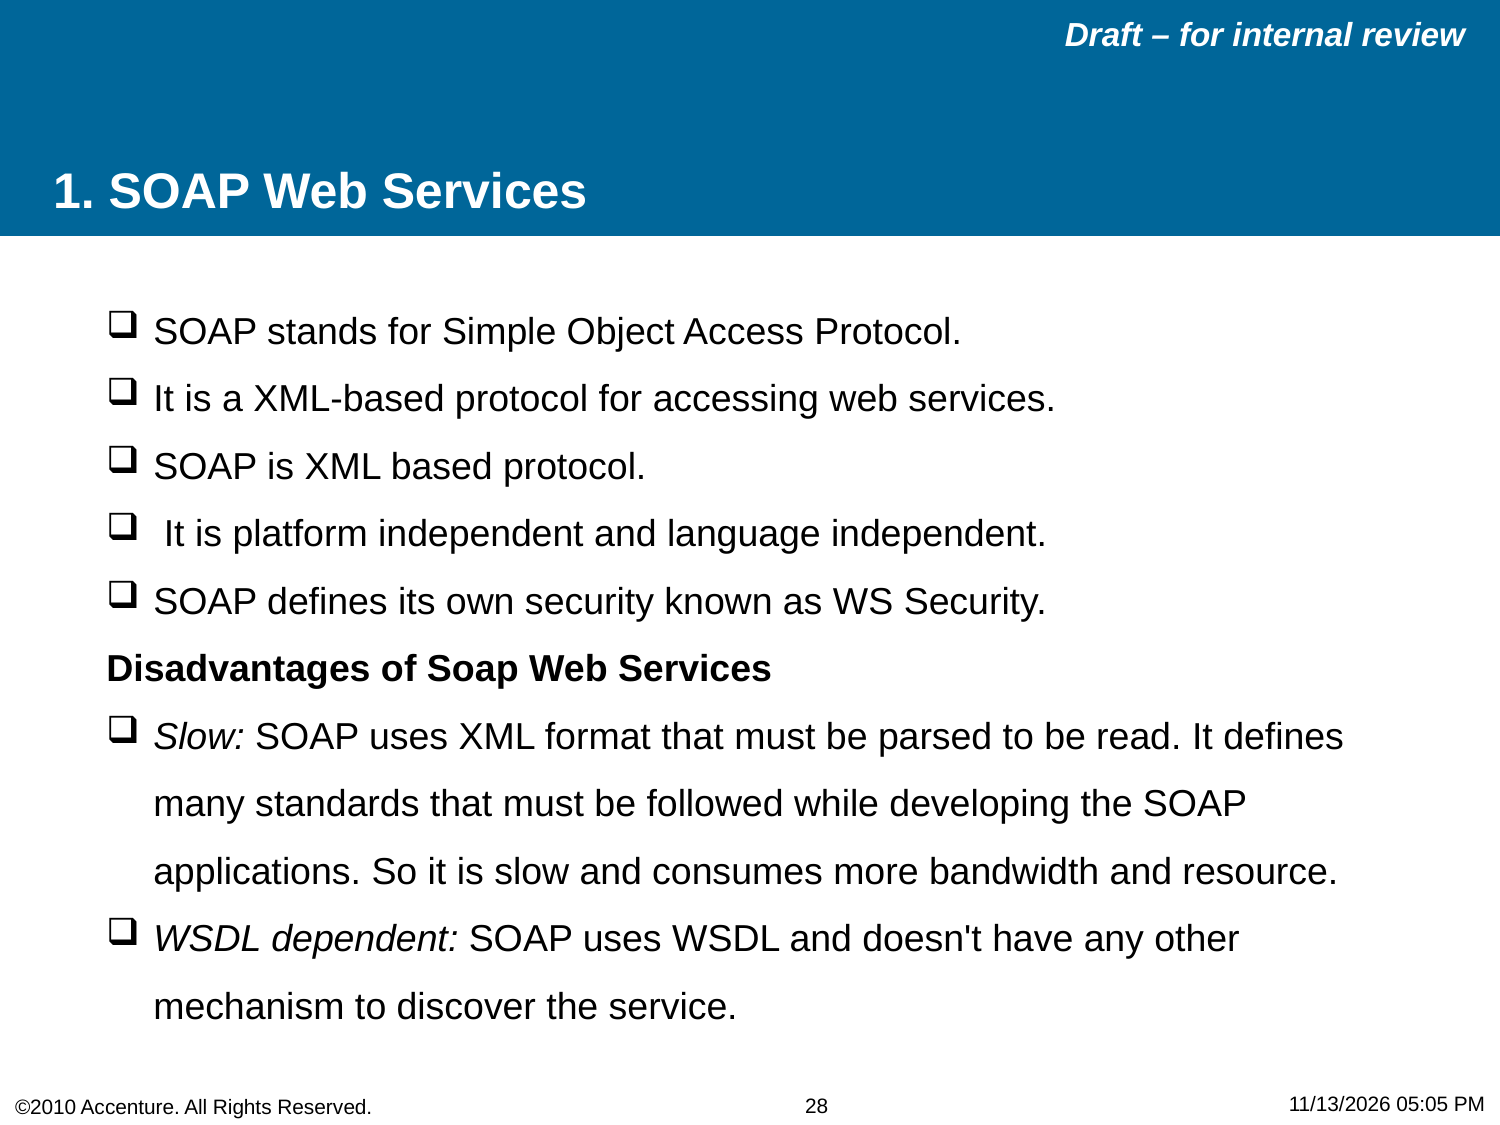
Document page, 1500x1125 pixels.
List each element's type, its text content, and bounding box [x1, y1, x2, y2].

footer ©2010 Accenture. All Rights Reserved. [0, 1086, 476, 1125]
text_box SOAP stands for Simple Object Access Protocol. It is a XML-based protocol for accessing web services. SOAP is XML based protocol. It is platform independent and language independent. SOAP defines its own security known as WS Security. Disadvantages of Soap Web Services Slow: SOAP uses XML format that must be parsed to be read. It defines many standards that must be followed while developing the SOAP applications. So it is slow and consumes more bandwidth and resource. WSDL dependent: SOAP uses WSDL and doesn't have any other mechanism to discover the service. [91, 277, 1390, 1035]
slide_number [1137, 1082, 1500, 1125]
slide_number 28 [641, 1084, 992, 1125]
title 1. SOAP Web Services [38, 28, 1125, 226]
